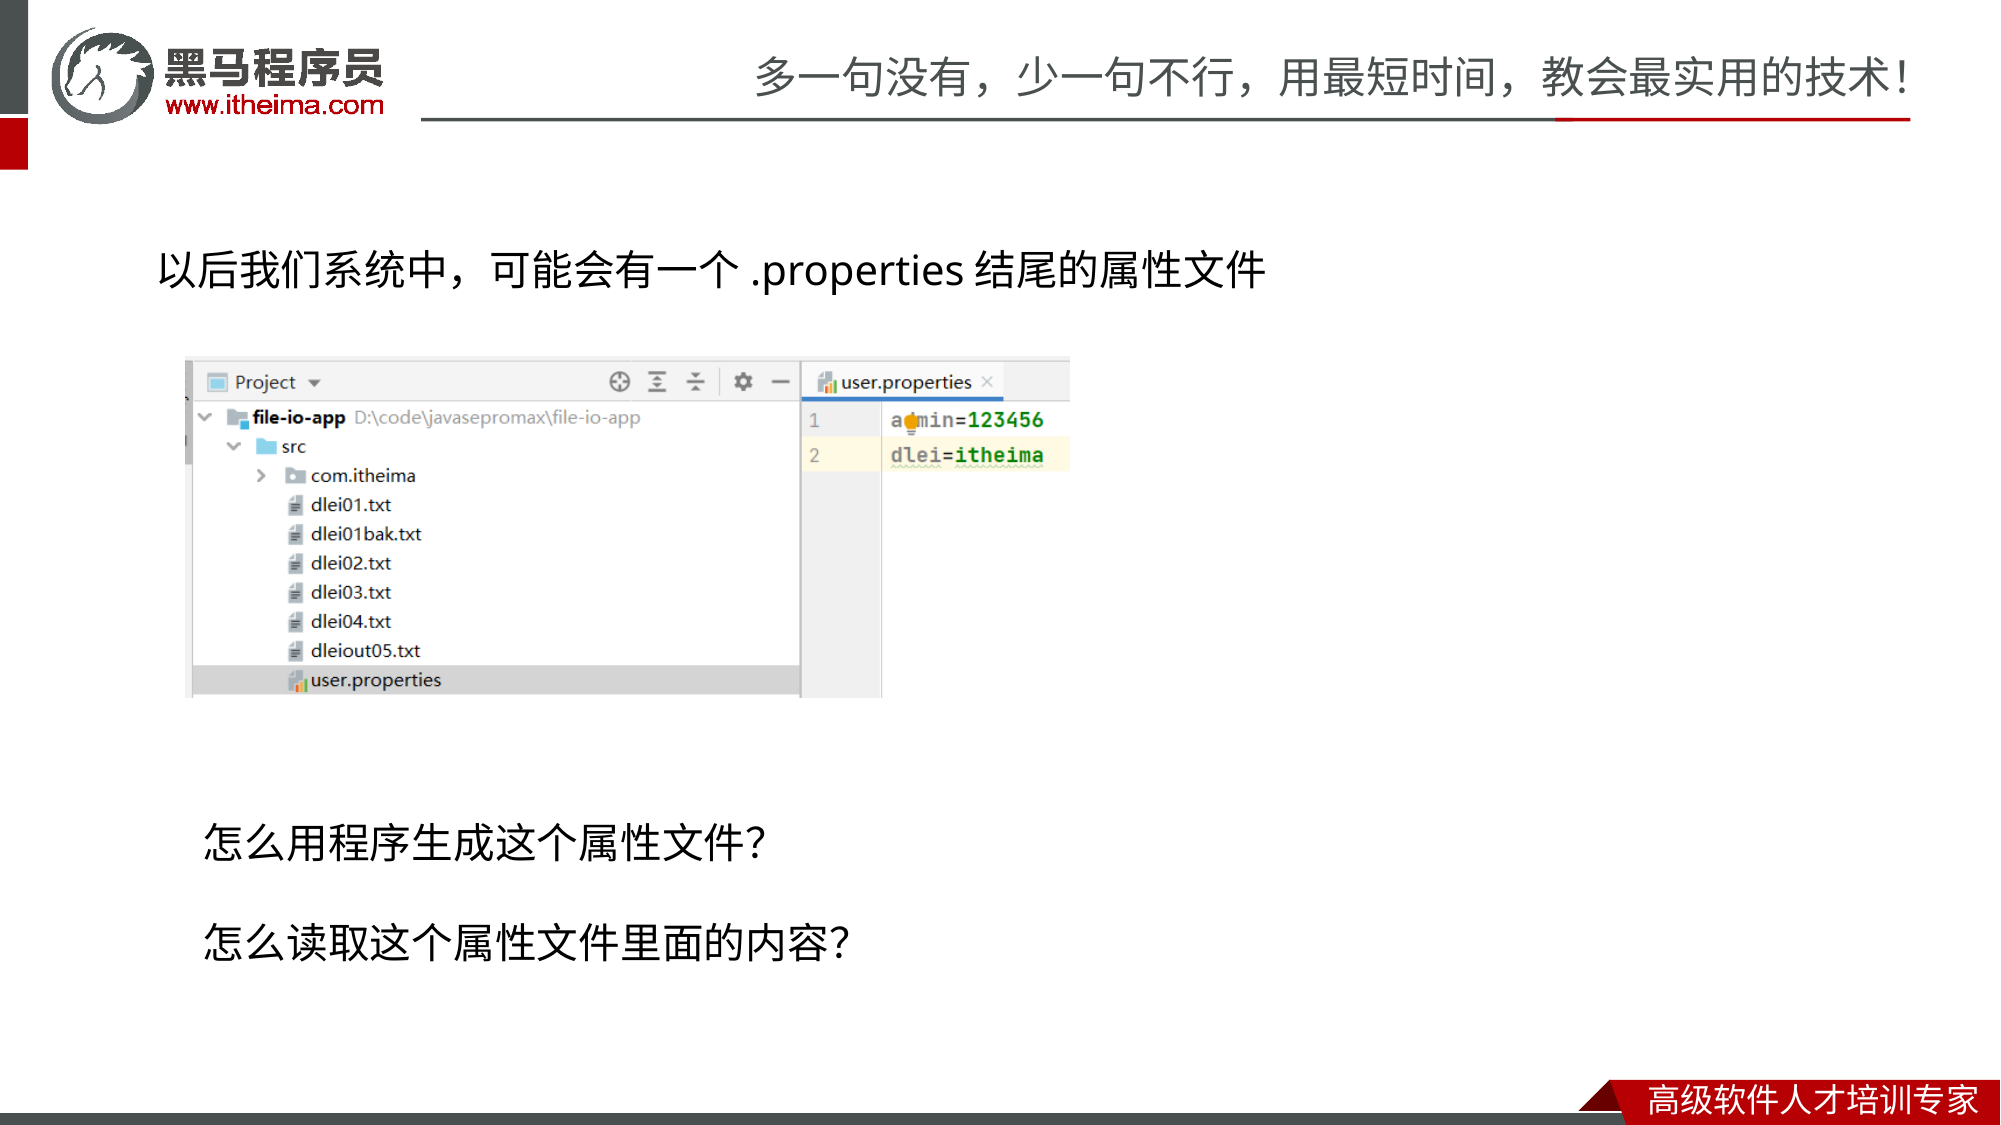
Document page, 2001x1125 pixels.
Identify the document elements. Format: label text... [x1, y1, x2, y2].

picture [50, 26, 384, 125]
text_box 怎么用程序生成这个属性文件？ 怎么读取这个属性文件里面的内容？ [188, 759, 886, 975]
text_box 以后我们系统中，可能会有一个.properties结尾的属性文件 [140, 236, 1282, 301]
picture [184, 356, 1070, 699]
